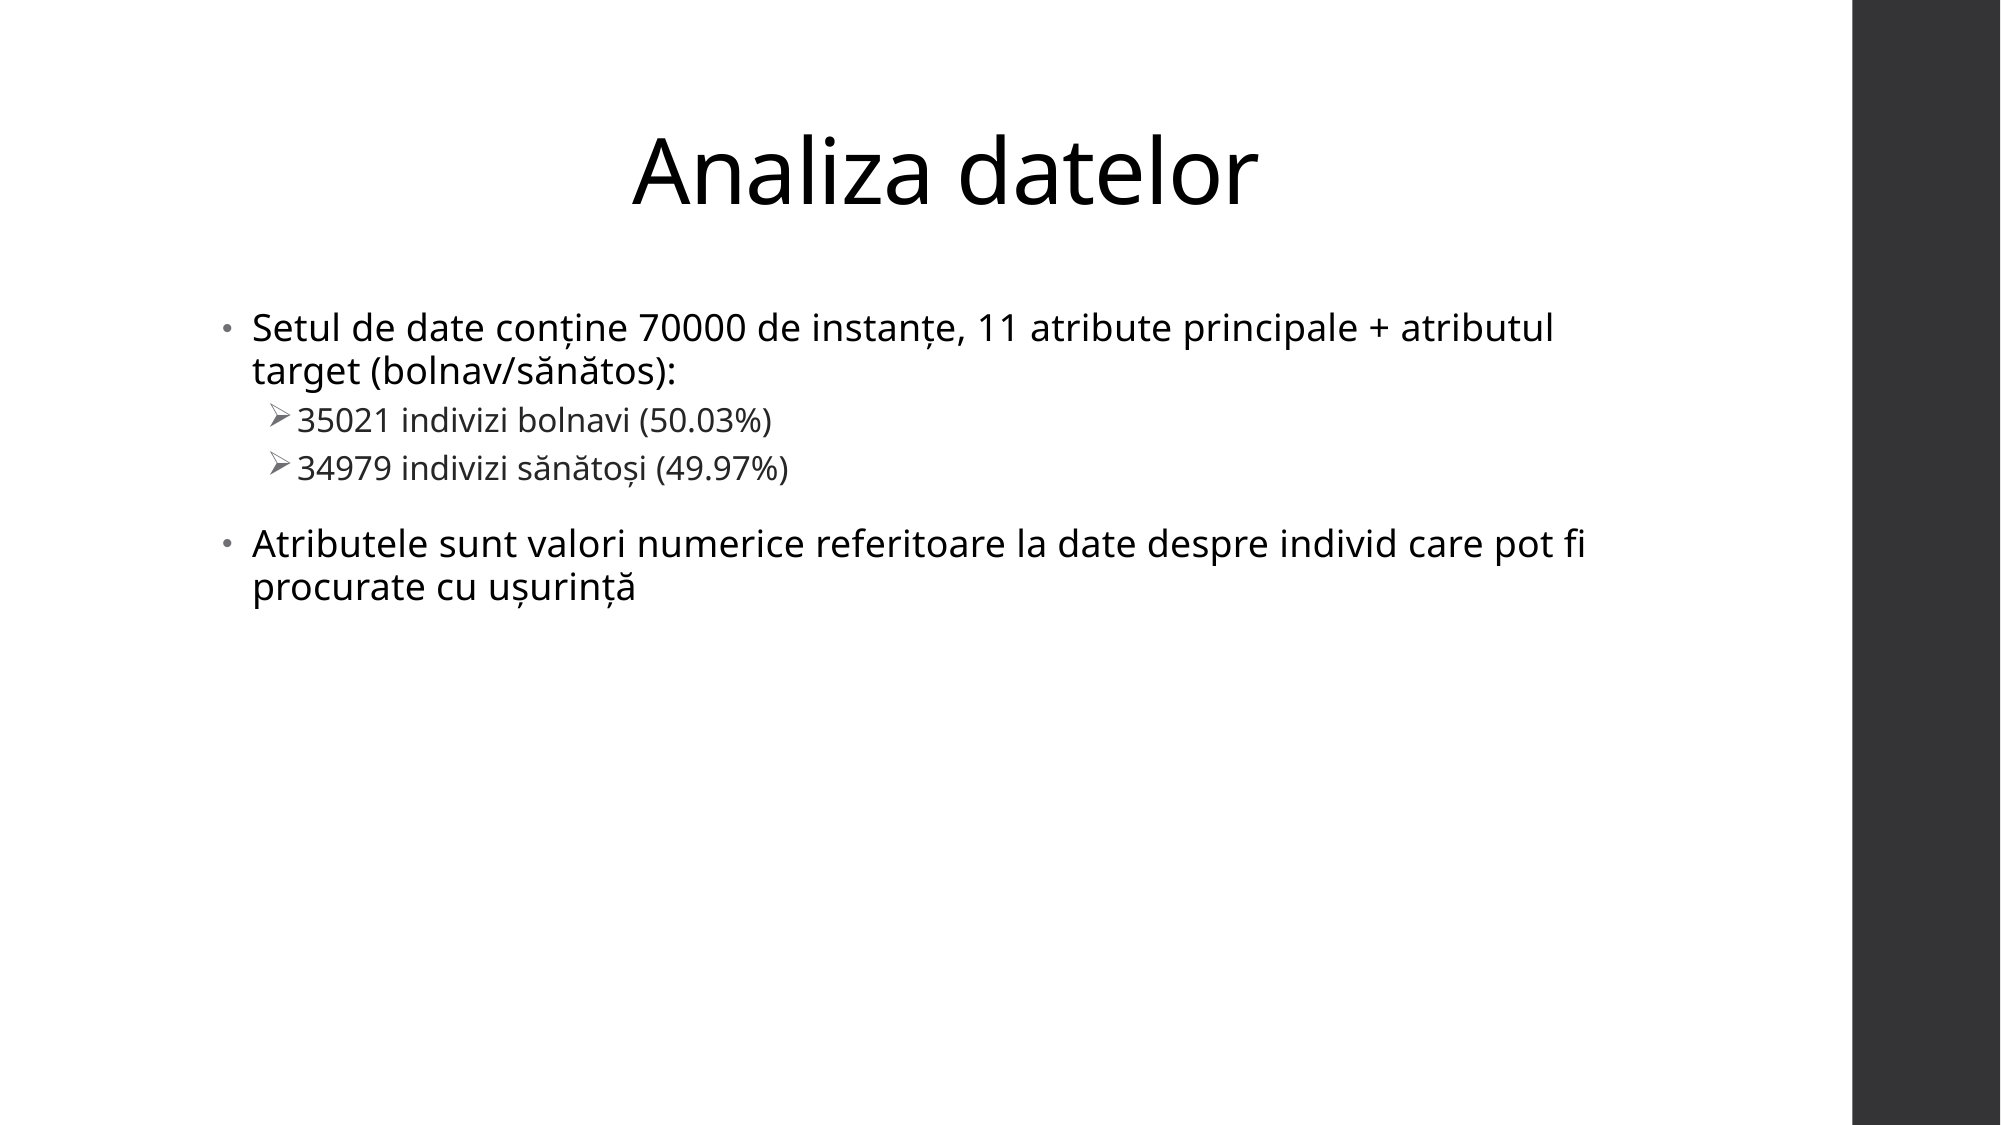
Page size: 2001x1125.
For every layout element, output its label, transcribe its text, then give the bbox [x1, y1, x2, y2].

title Analiza datelor [151, 15, 1742, 233]
list Setul de date conține 70000 de instanțe, 11 atribute principale + atributul target (bolnav/sănătos): 35021 indivizi bolnavi (50.03%) 34979 indivizi sănătoși (49.97%) Atributele sunt valori numerice referitoare la date despre individ care pot fi procurate cu ușurință [206, 299, 1617, 1014]
